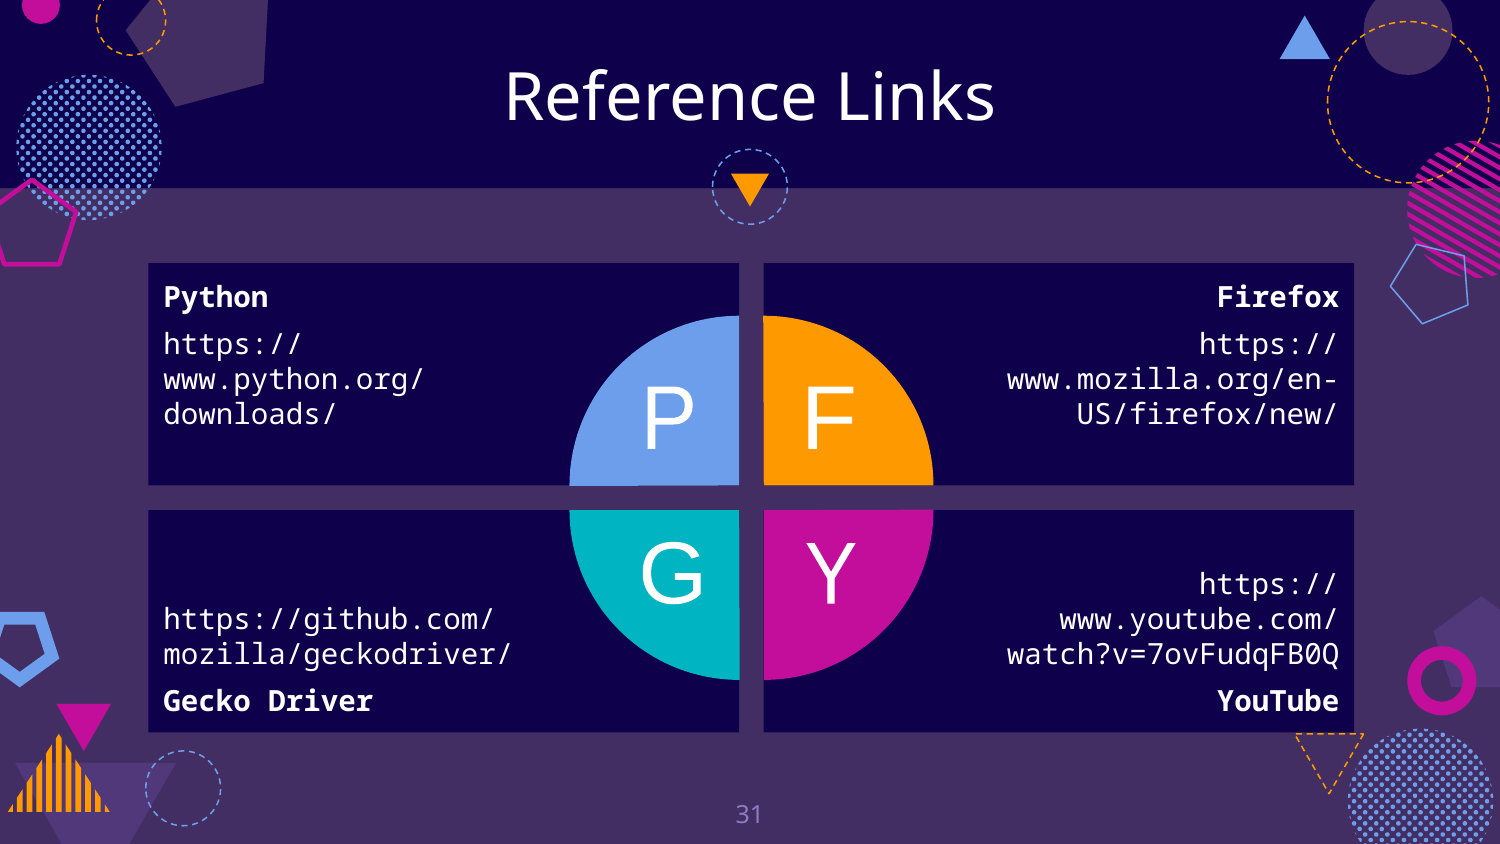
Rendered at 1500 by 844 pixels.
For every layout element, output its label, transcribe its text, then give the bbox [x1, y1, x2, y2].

text_box https://github.com/mozilla/geckodriver/ Gecko Driver [148, 510, 740, 733]
text_box Firefox https://www.mozilla.org/en-US/firefox/new/ [763, 263, 1355, 486]
text_box [569, 315, 740, 486]
slide_number 31 [705, 783, 795, 844]
text_box https://www.youtube.com/watch?v=7ovFudqFB0Q YouTube [763, 510, 1355, 733]
text_box [763, 315, 934, 486]
text_box [763, 509, 934, 680]
text_box [569, 510, 740, 680]
text_box Python https://www.python.org/downloads/ [148, 263, 740, 486]
title Reference Links [335, 0, 1165, 189]
